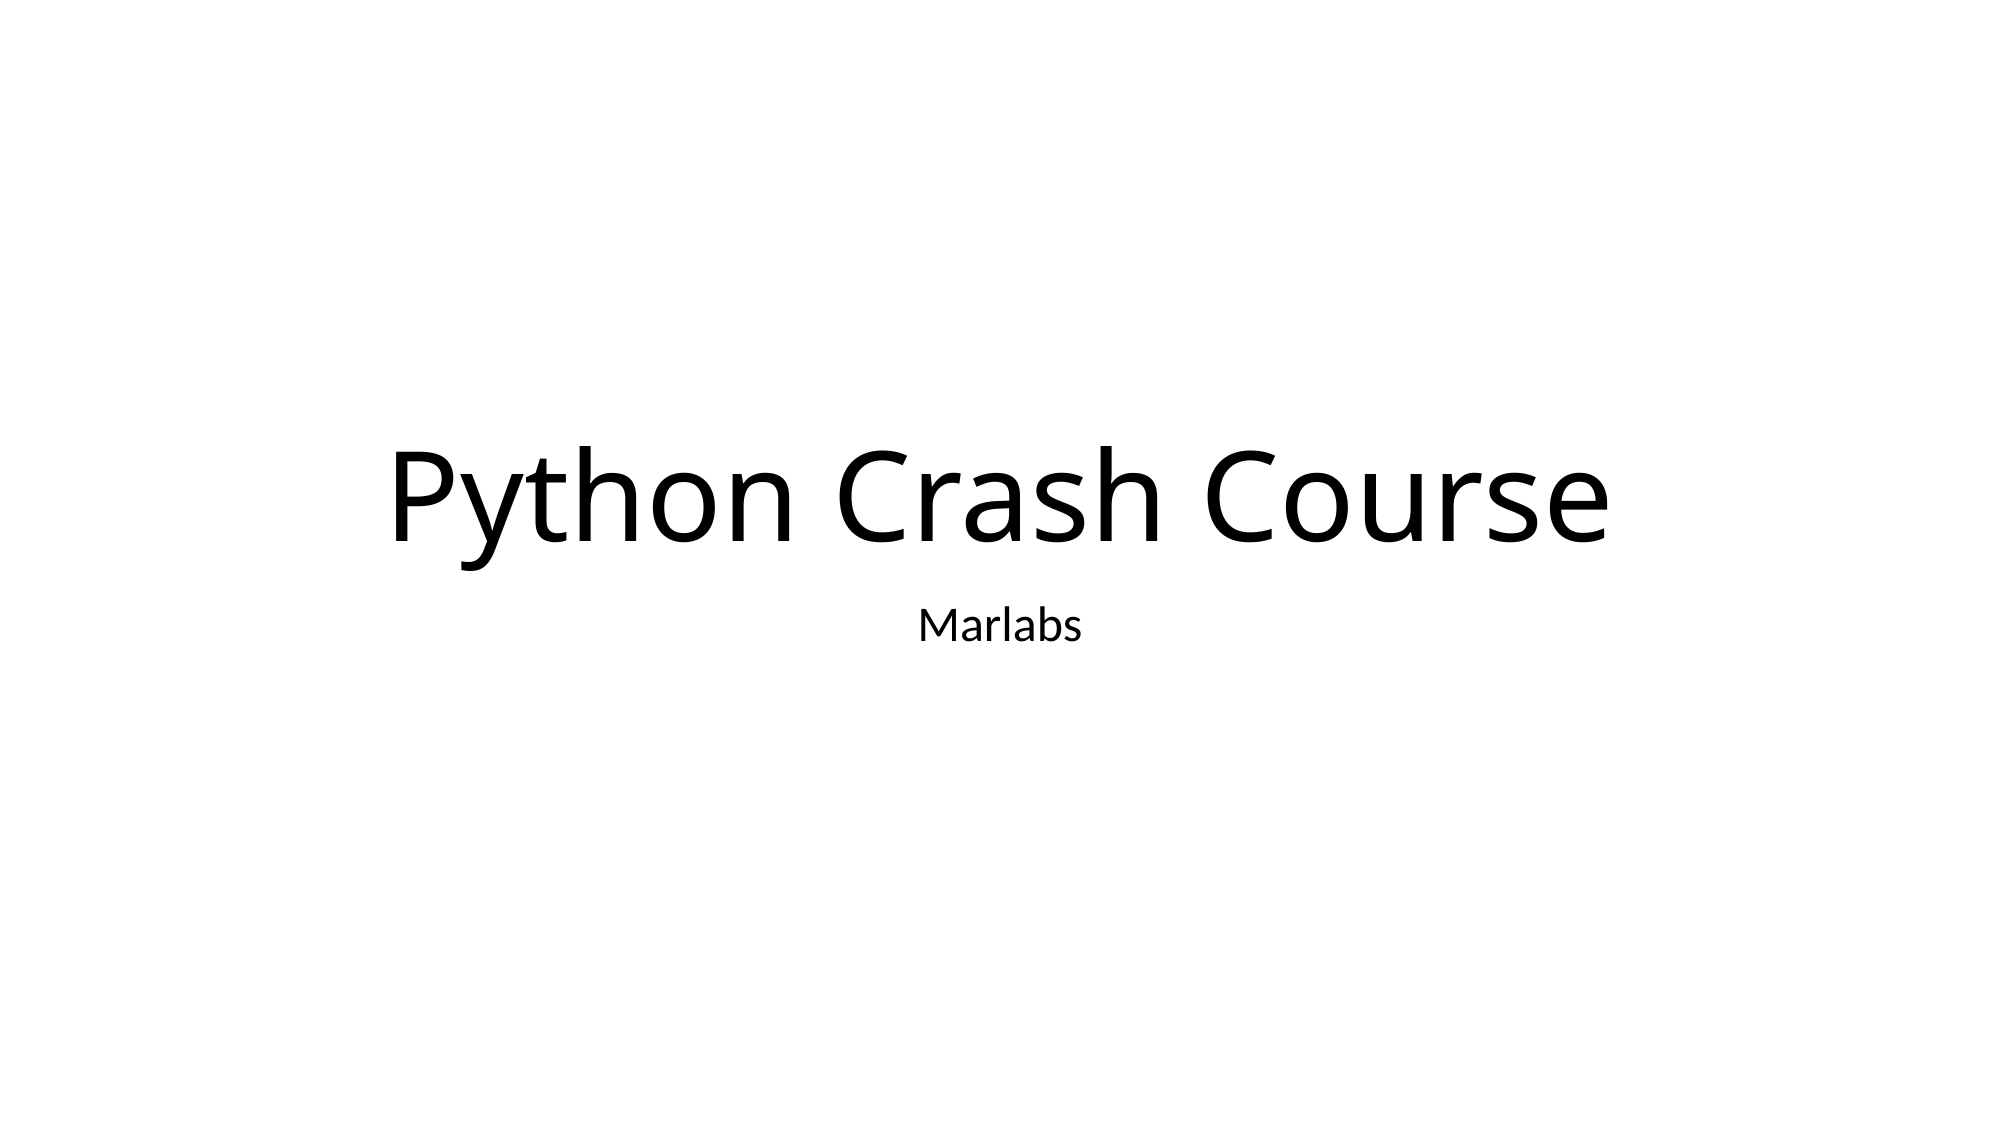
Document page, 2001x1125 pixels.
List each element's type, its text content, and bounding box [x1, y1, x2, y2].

title Python Crash Course [249, 184, 1750, 576]
subtitle Marlabs [249, 590, 1750, 863]
